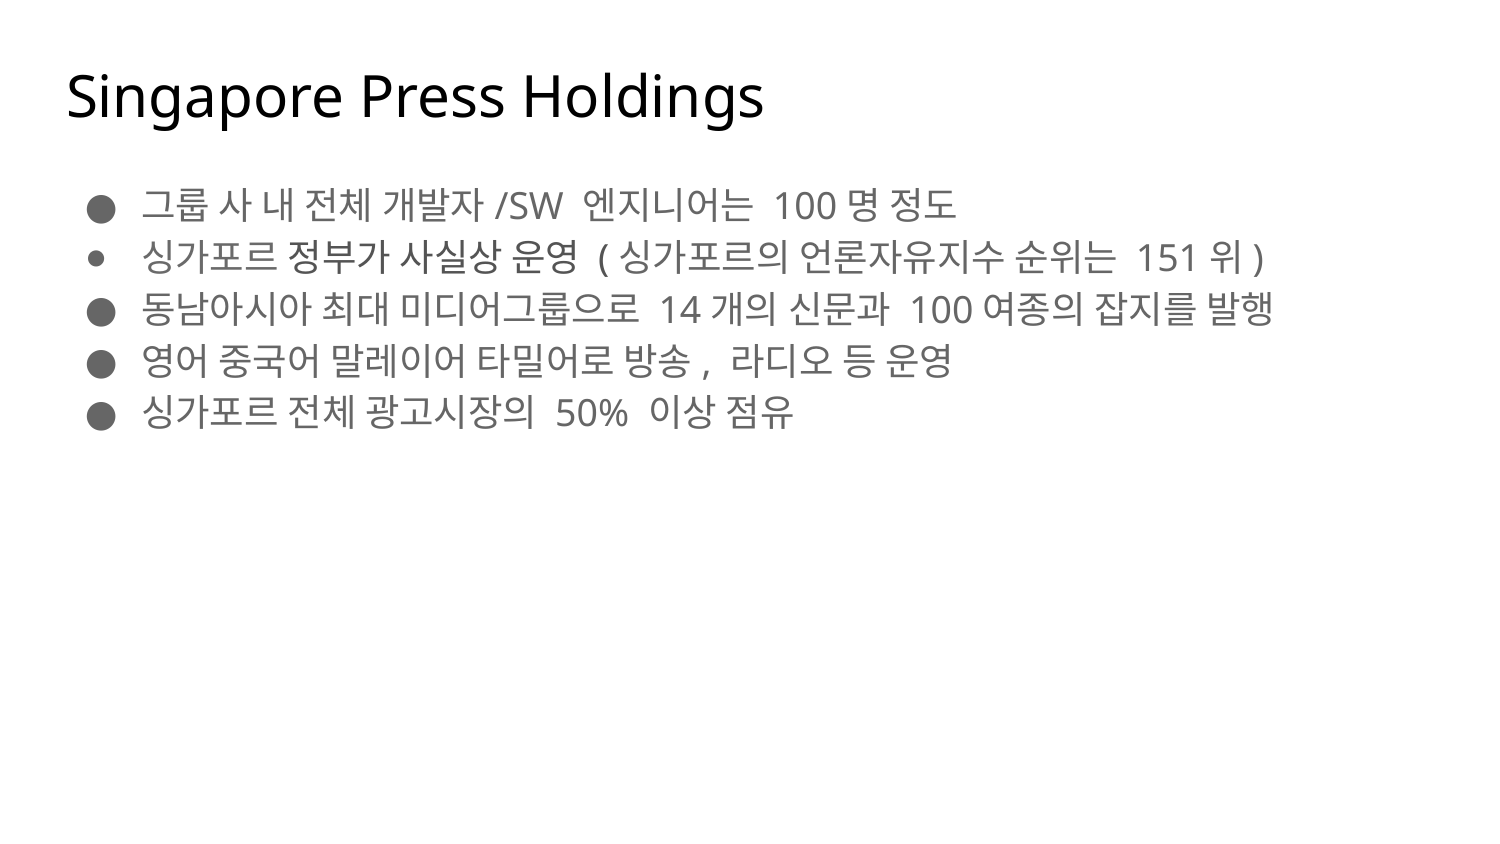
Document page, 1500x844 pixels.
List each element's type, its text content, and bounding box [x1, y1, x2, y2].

title Singapore Press Holdings [51, 44, 1449, 139]
list 그룹 사 내 전체 개발자/SW 엔지니어는 100명 정도 싱가포르 정부가 사실상 운영 (싱가포르의 언론자유지수 순위는 151위) 동남아시아 최대 미디어그룹으로 14개의 신문과 100여종의 잡지를 발행 영어 중국어 말레이어 타밀어로 방송, 라디오 등 운영 싱가포르 전체 광고시장의 50% 이상 점유 [51, 160, 1449, 722]
